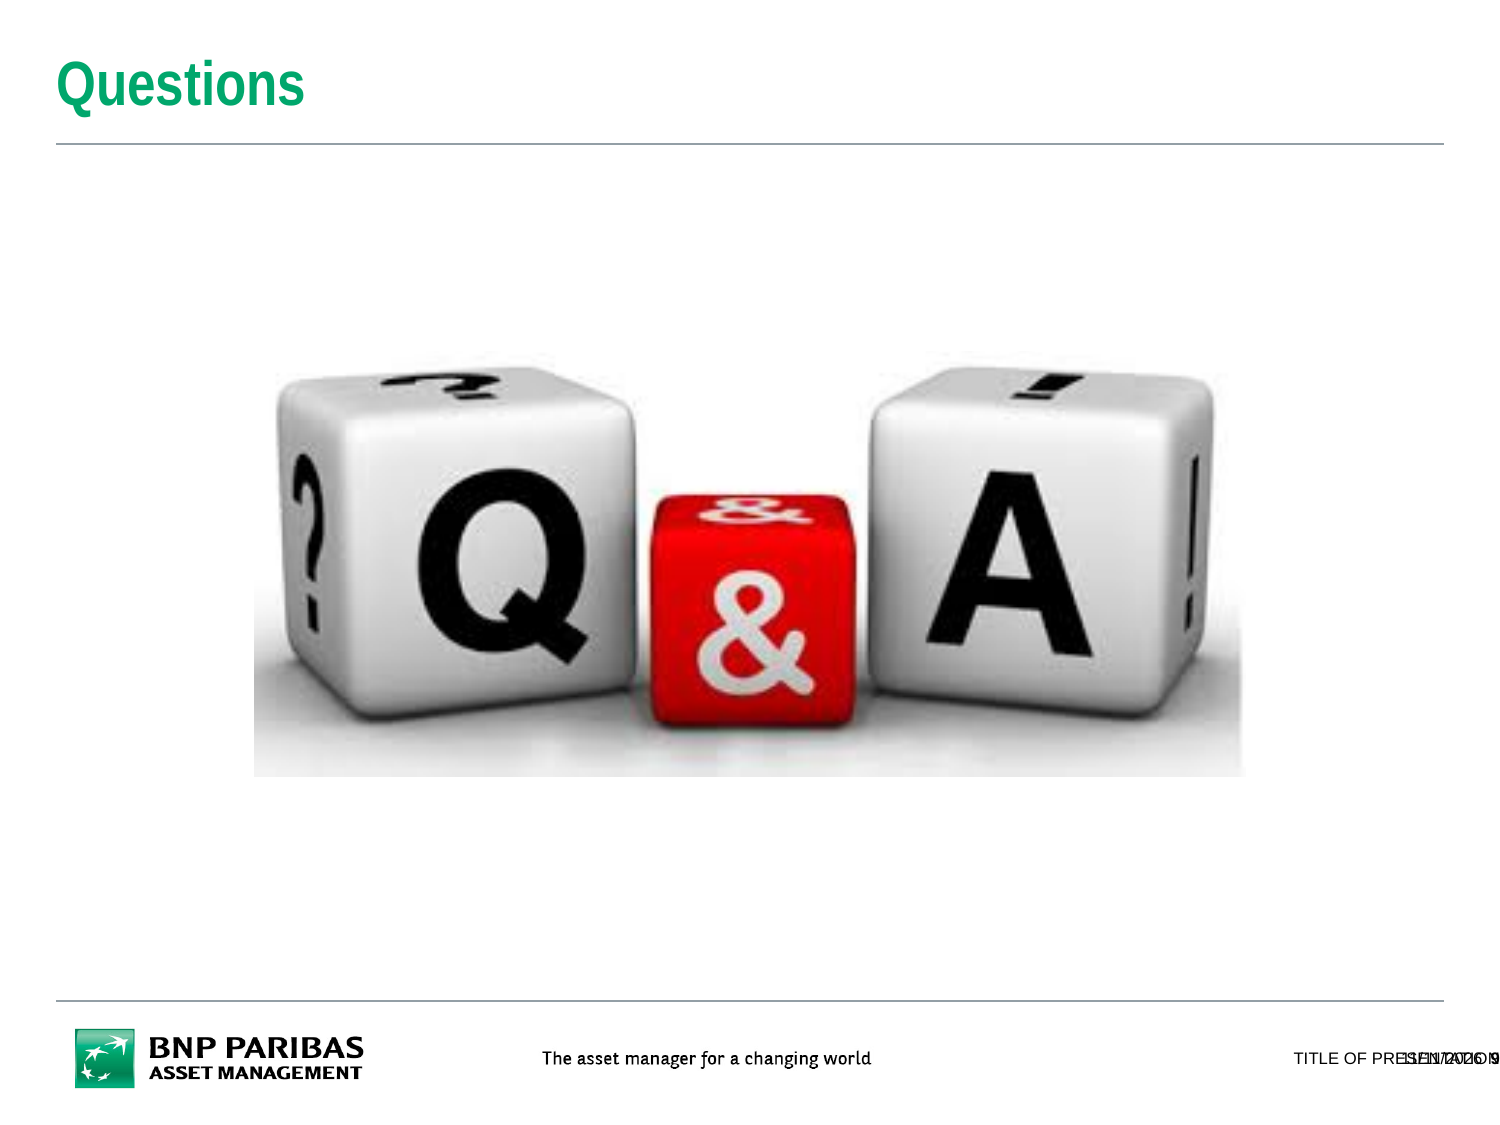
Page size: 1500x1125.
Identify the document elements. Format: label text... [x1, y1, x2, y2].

title Questions [56, 19, 1444, 142]
footer TITLE OF PRESENTATION [1236, 1042, 1470, 1074]
slide_number 9 [1470, 1042, 1500, 1074]
picture [0, 0, 1500, 1125]
